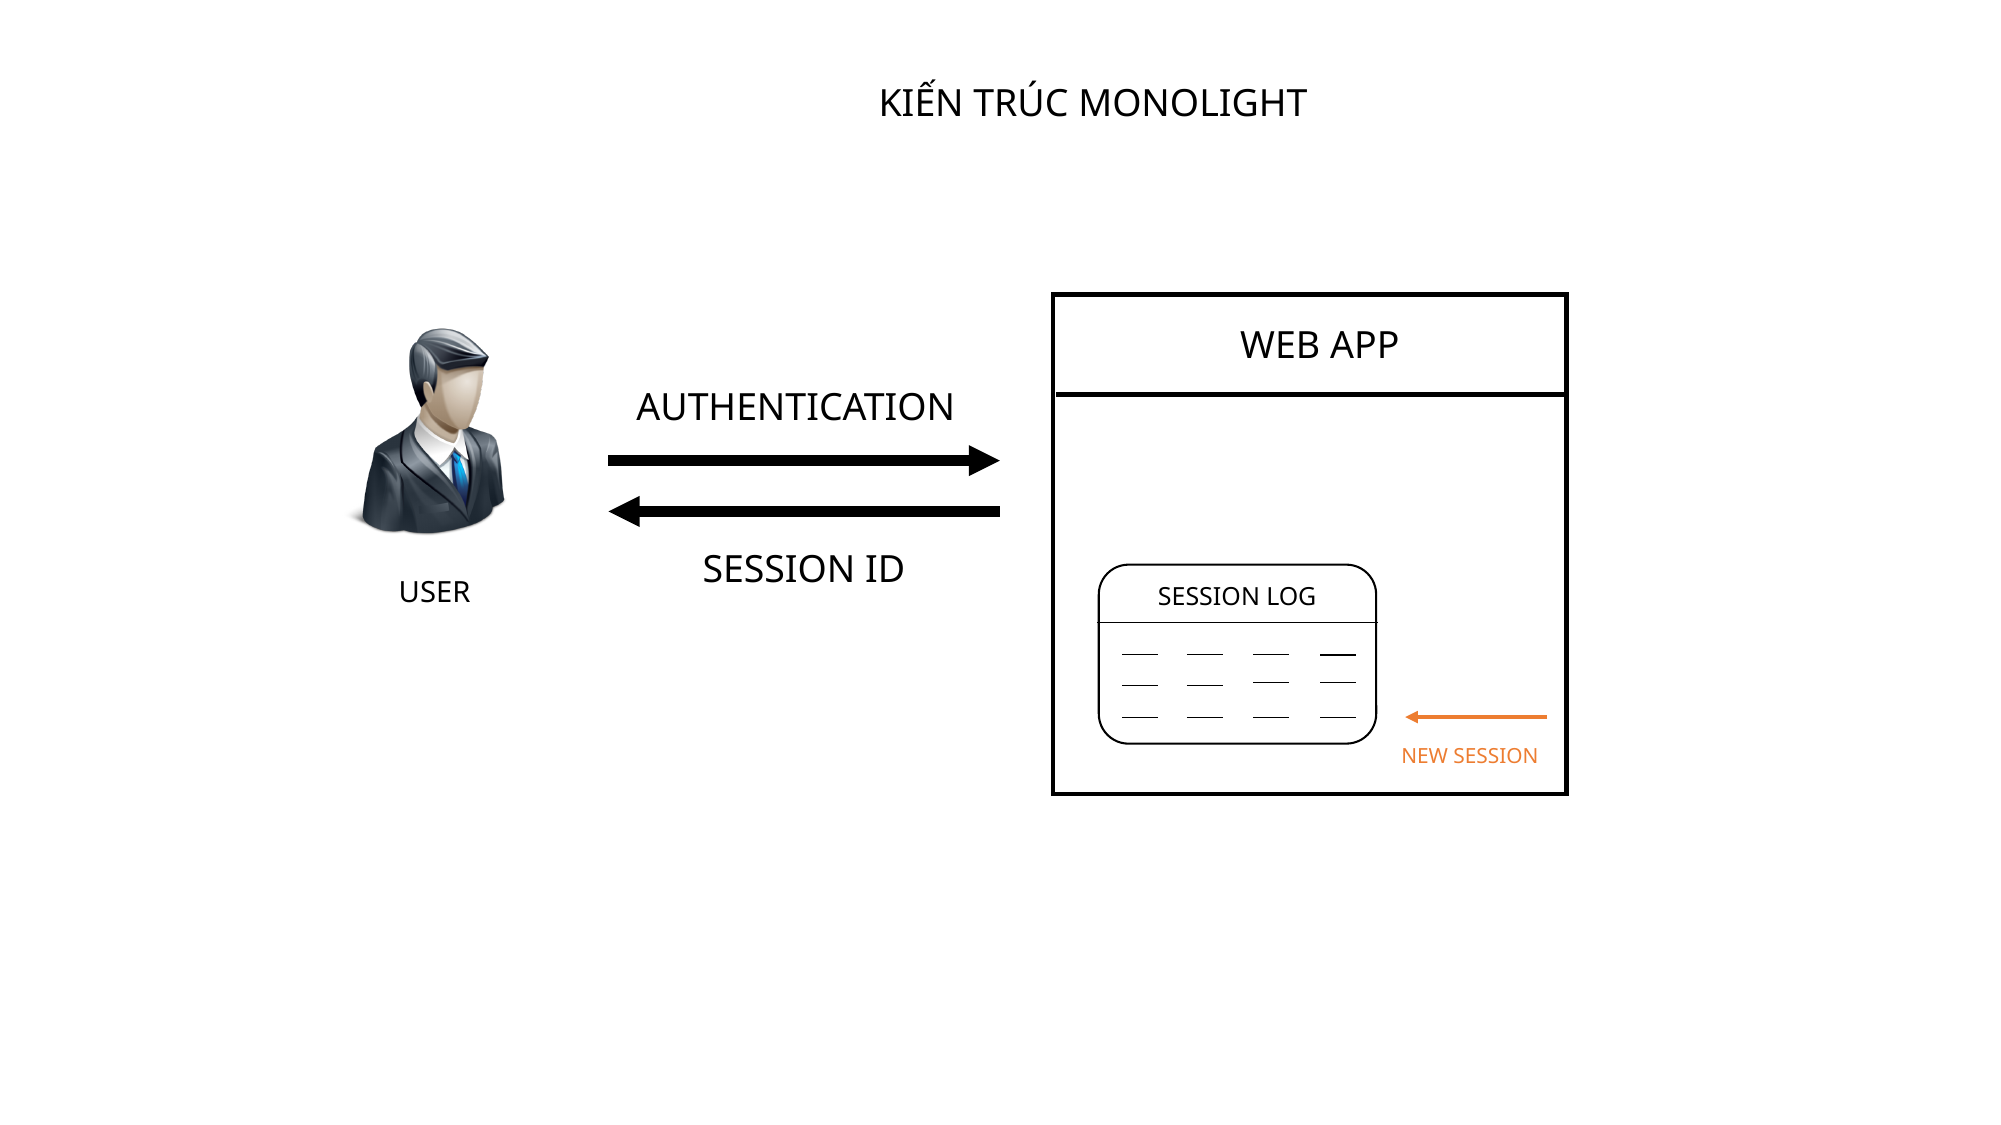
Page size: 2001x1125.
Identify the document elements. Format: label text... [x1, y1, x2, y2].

text_box AUTHENTICATION [621, 375, 971, 436]
text_box KIẾN TRÚC MONOLIGHT [863, 71, 1323, 132]
text_box SESSION ID [687, 537, 921, 598]
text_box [330, 327, 540, 617]
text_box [1097, 564, 1378, 744]
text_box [1386, 717, 1613, 776]
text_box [1053, 294, 1567, 795]
